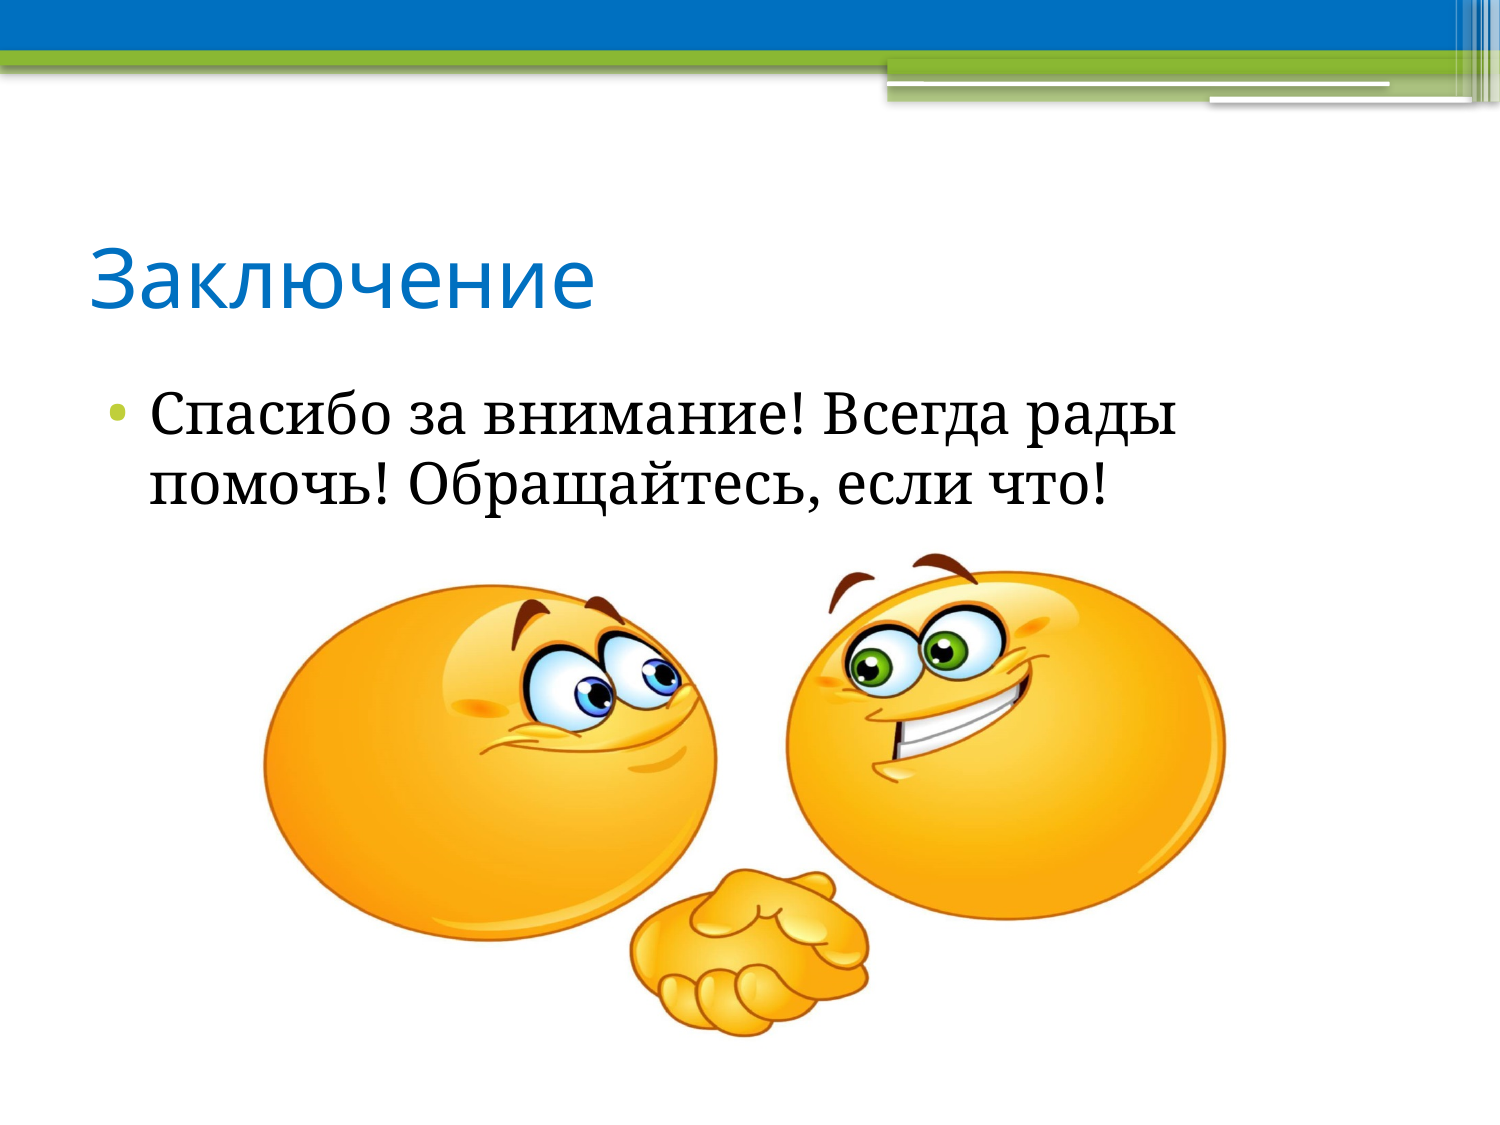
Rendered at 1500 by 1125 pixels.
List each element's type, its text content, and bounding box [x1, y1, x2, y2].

title Заключение [75, 187, 1425, 363]
picture [242, 534, 1247, 1056]
list Спасибо за внимание! Всегда рады помочь! Обращайтесь, если что! [75, 368, 1425, 1079]
